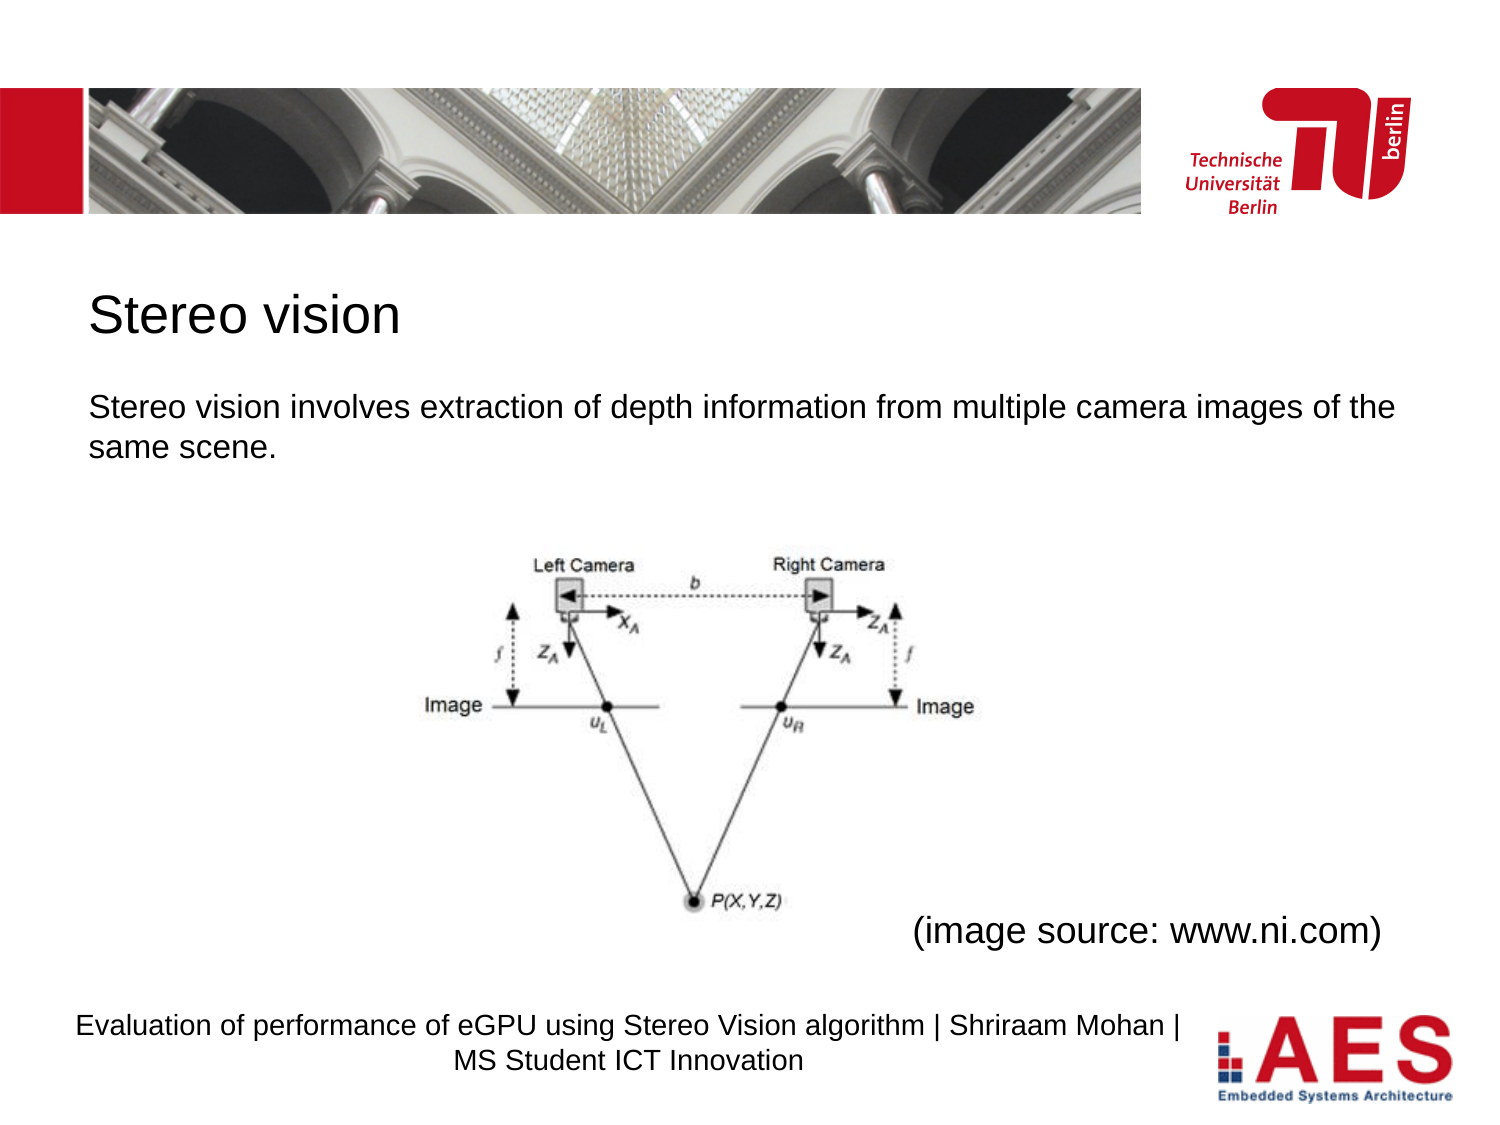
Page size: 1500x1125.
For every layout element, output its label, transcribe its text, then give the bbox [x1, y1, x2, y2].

text_box (image source: www.ni.com) [897, 898, 1430, 959]
picture [0, 88, 1141, 214]
picture [418, 495, 993, 937]
picture [1186, 88, 1411, 214]
picture [1218, 1015, 1453, 1104]
text_box Stereo vision involves extraction of depth information from multiple camera images of the same scene. [88, 385, 1411, 496]
text_box Stereo vision [88, 281, 1411, 345]
